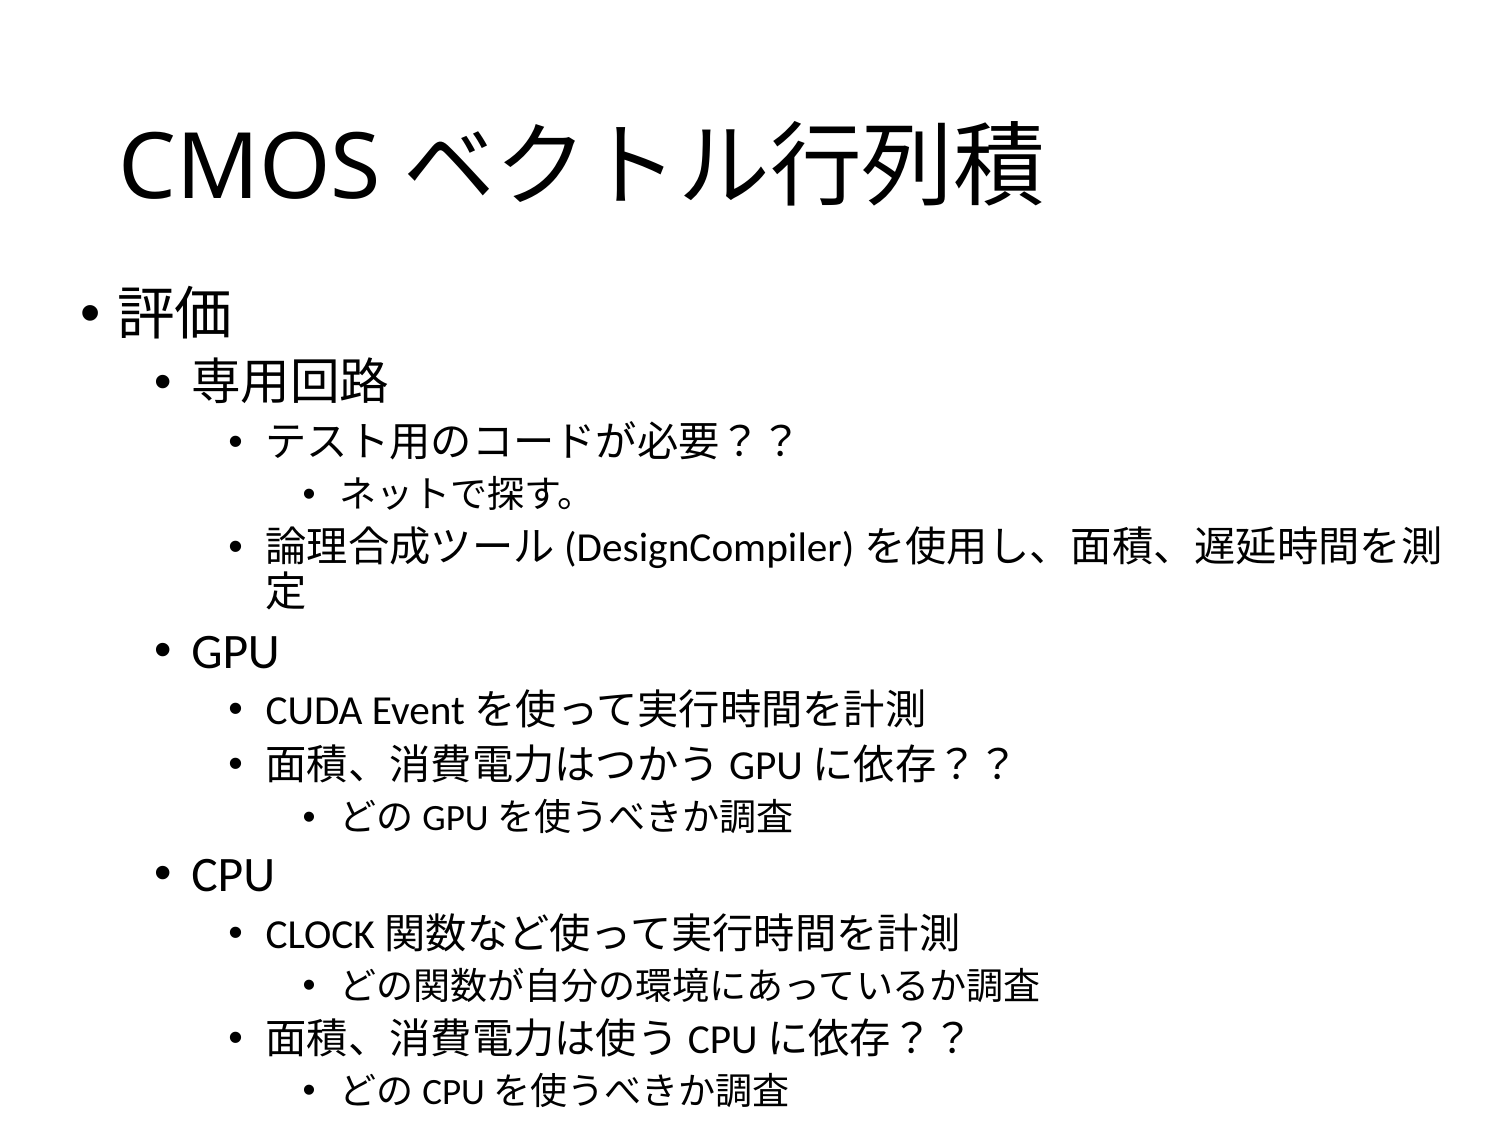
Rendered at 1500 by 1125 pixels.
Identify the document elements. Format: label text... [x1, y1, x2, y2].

title CMOSベクトル行列積 [103, 59, 1397, 277]
list 評価 専用回路 テスト用のコードが必要？？ ネットで探す。 論理合成ツール(DesignCompiler)を使用し、面積、遅延時間を測定 GPU CUDA Eventを使って実行時間を計測 面積、消費電力はつかうGPUに依存？？ どのGPUを使うべきか調査 CPU CLOCK関数など使って実行時間を計測 どの関数が自分の環境にあっているか調査 面積、消費電力は使うCPUに依存？？ どのCPUを使うべきか調査 [64, 277, 1458, 1125]
